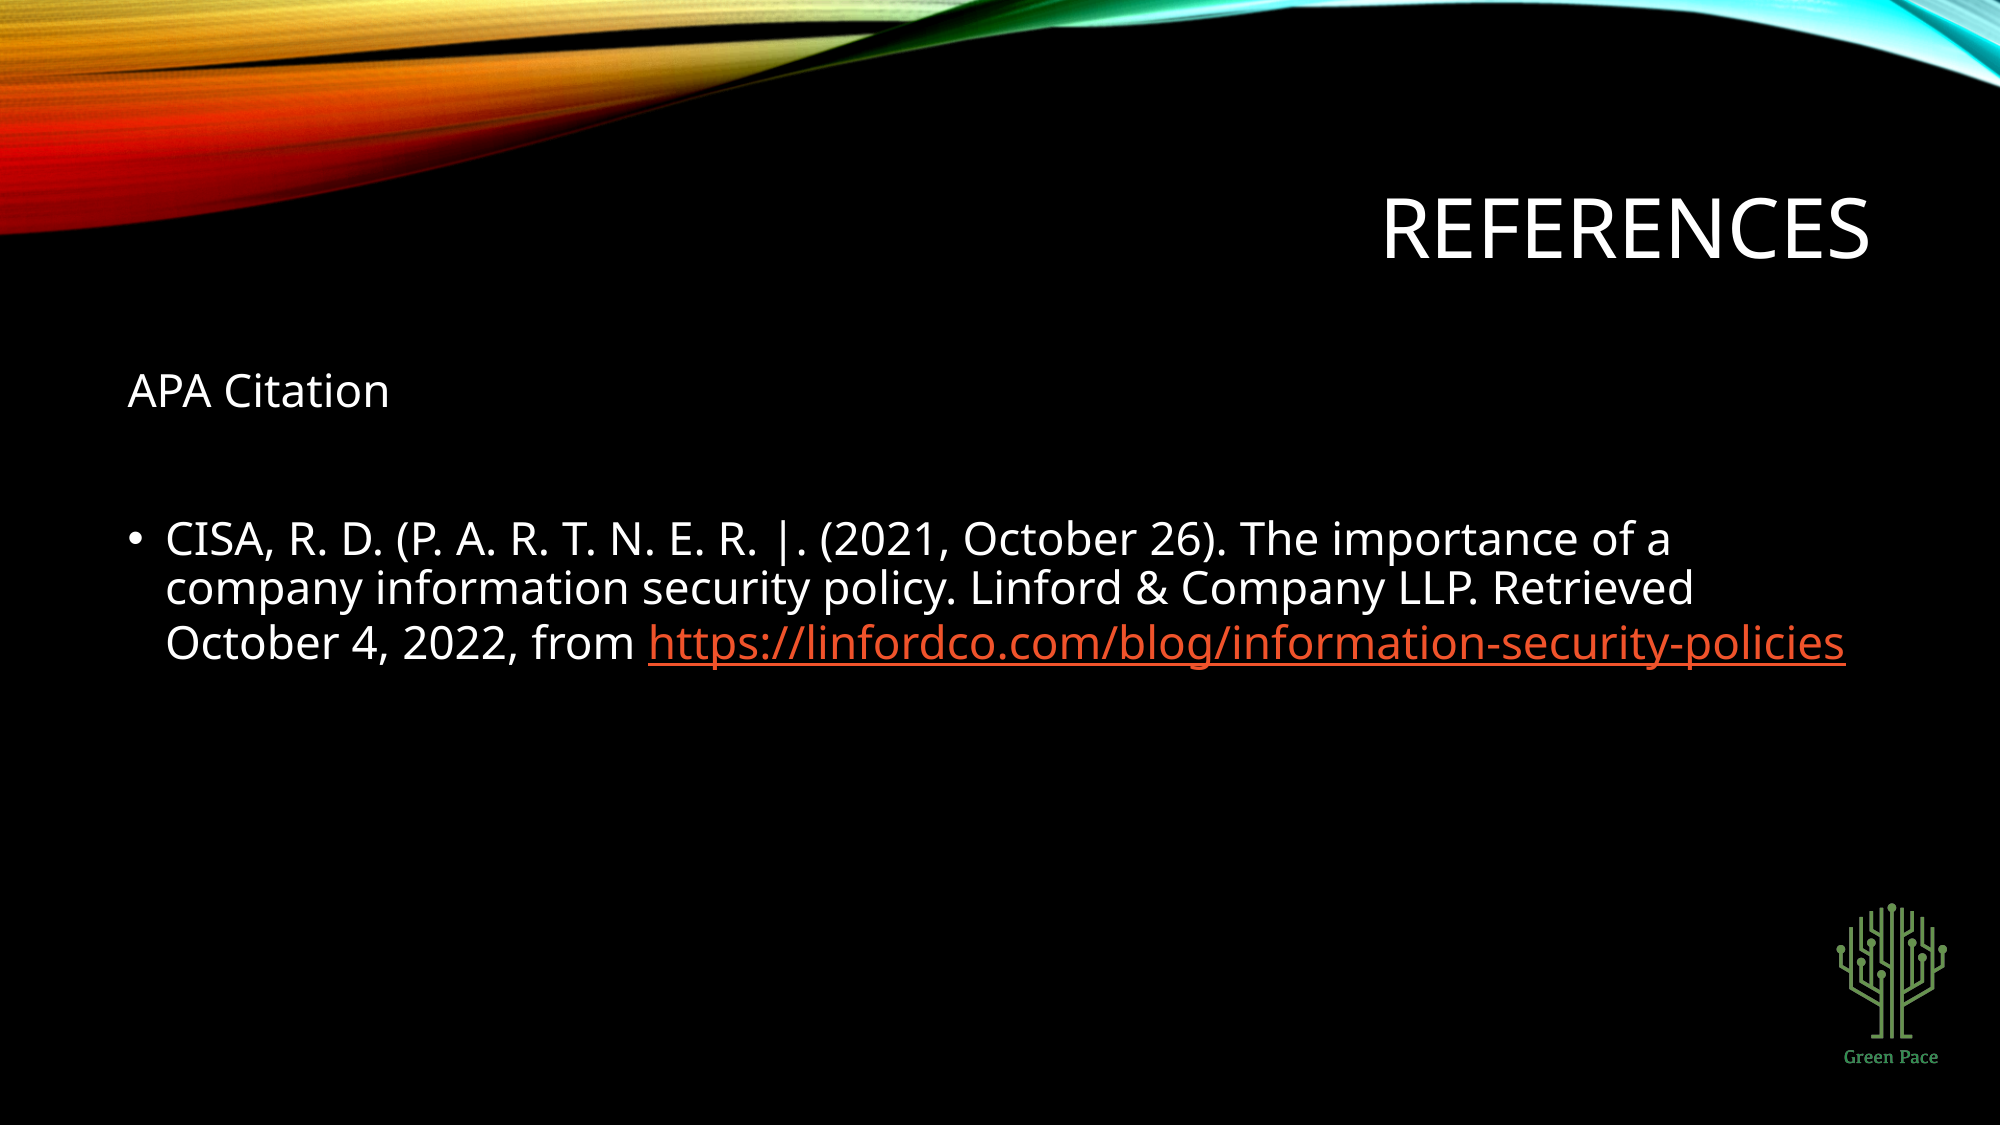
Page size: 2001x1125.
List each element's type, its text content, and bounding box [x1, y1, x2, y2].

picture [0, 0, 2000, 237]
title REFERENCES [474, 125, 1888, 338]
picture [1817, 892, 1964, 1082]
list APA Citation CISA, R. D. (P. A. R. T. N. E. R. |. (2021, October 26). The importance of a company information security policy. Linford & Company LLP. Retrieved October 4, 2022, from https://linfordco.com/blog/information-security-policies [112, 360, 1888, 1021]
